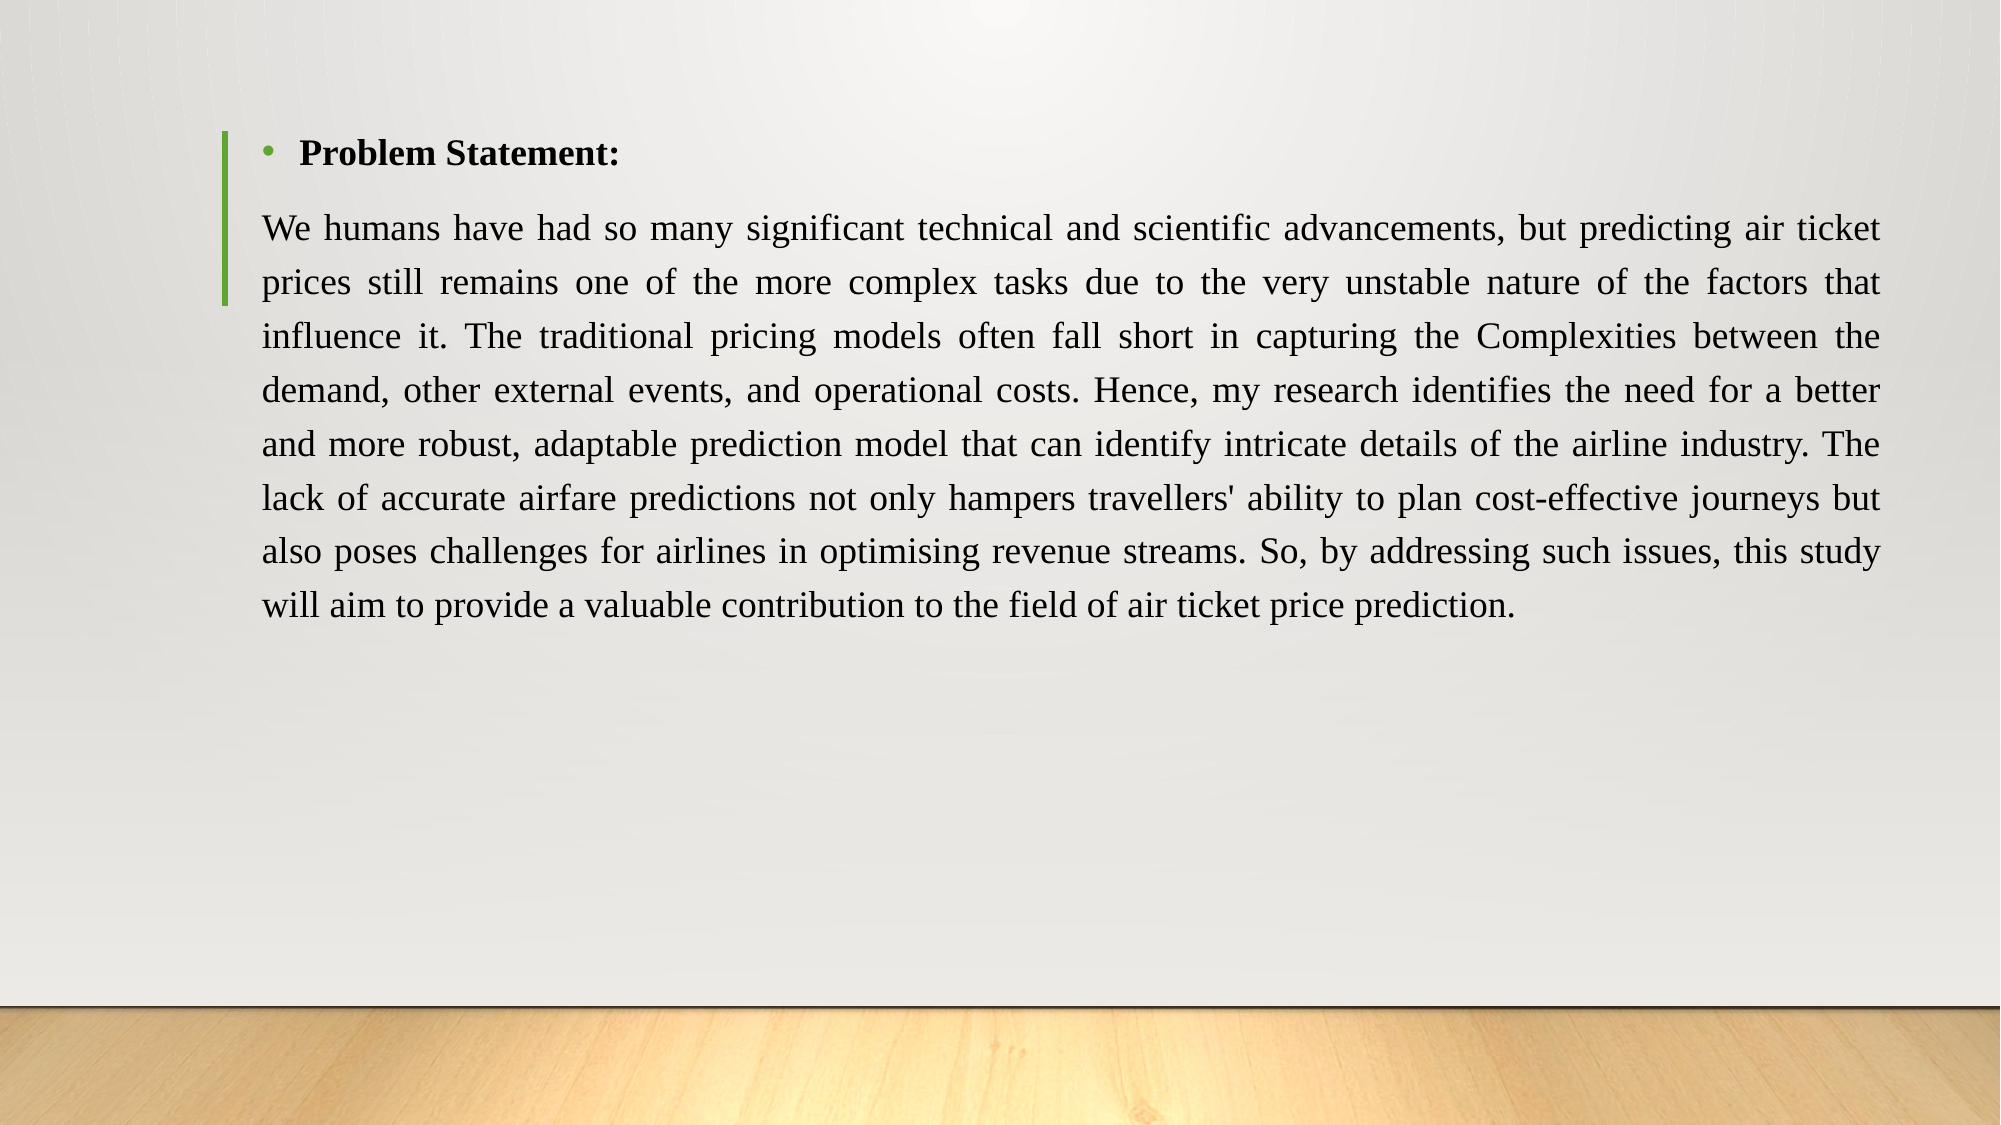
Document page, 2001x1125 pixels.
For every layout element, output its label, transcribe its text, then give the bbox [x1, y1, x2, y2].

list Problem Statement: We humans have had so many significant technical and scientific advancements, but predicting air ticket prices still remains one of the more complex tasks due to the very unstable nature of the factors that influence it. The traditional pricing models often fall short in capturing the Complexities between the demand, other external events, and operational costs. Hence, my research identifies the need for a better and more robust, adaptable prediction model that can identify intricate details of the airline industry. The lack of accurate airfare predictions not only hampers travellers' ability to plan cost-effective journeys but also poses challenges for airlines in optimising revenue streams. So, by addressing such issues, this study will aim to provide a valuable contribution to the field of air ticket price prediction. [246, 111, 1899, 897]
picture [0, 1006, 2000, 1125]
